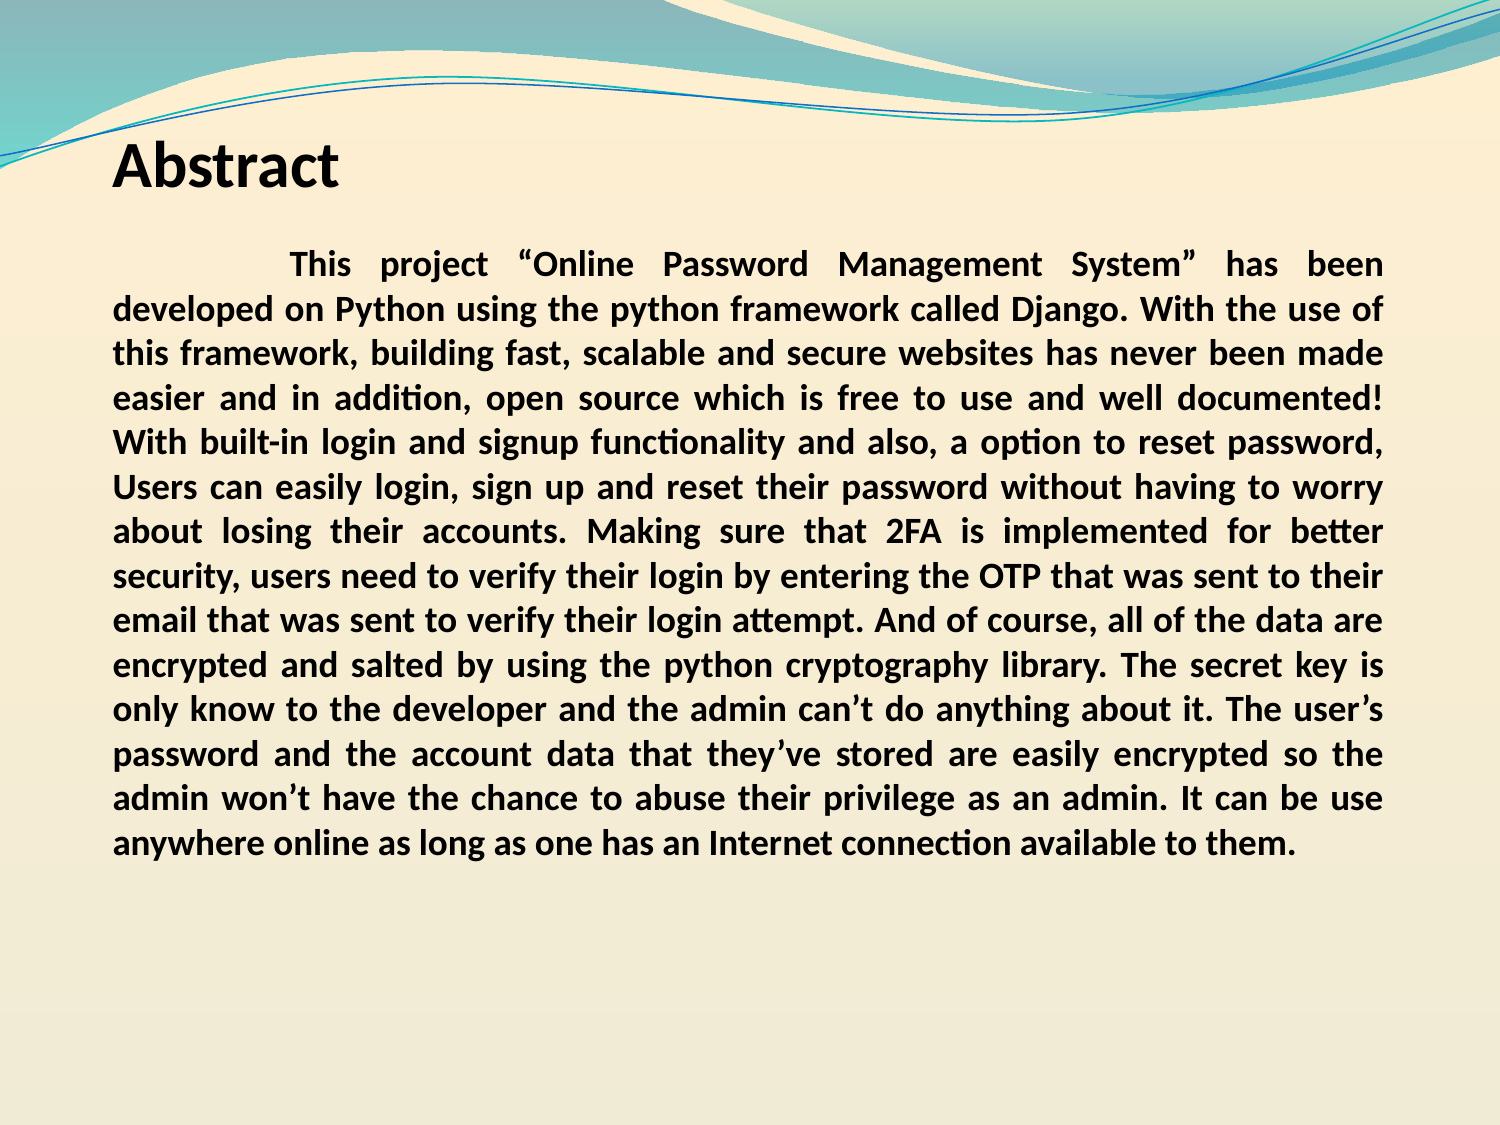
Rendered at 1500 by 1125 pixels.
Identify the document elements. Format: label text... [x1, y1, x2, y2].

title Abstract This project “Online Password Management System” has been developed on Python using the python framework called Django. With the use of this framework, building fast, scalable and secure websites has never been made easier and in addition, open source which is free to use and well documented! With built-in login and signup functionality and also, a option to reset password, Users can easily login, sign up and reset their password without having to worry about losing their accounts. Making sure that 2FA is implemented for better security, users need to verify their login by entering the OTP that was sent to their email that was sent to verify their login attempt. And of course, all of the data are encrypted and salted by using the python cryptography library. The secret key is only know to the developer and the admin can’t do anything about it. The user’s password and the account data that they’ve stored are easily encrypted so the admin won’t have the chance to abuse their privilege as an admin. It can be use anywhere online as long as one has an Internet connection available to them. [112, 75, 1388, 863]
